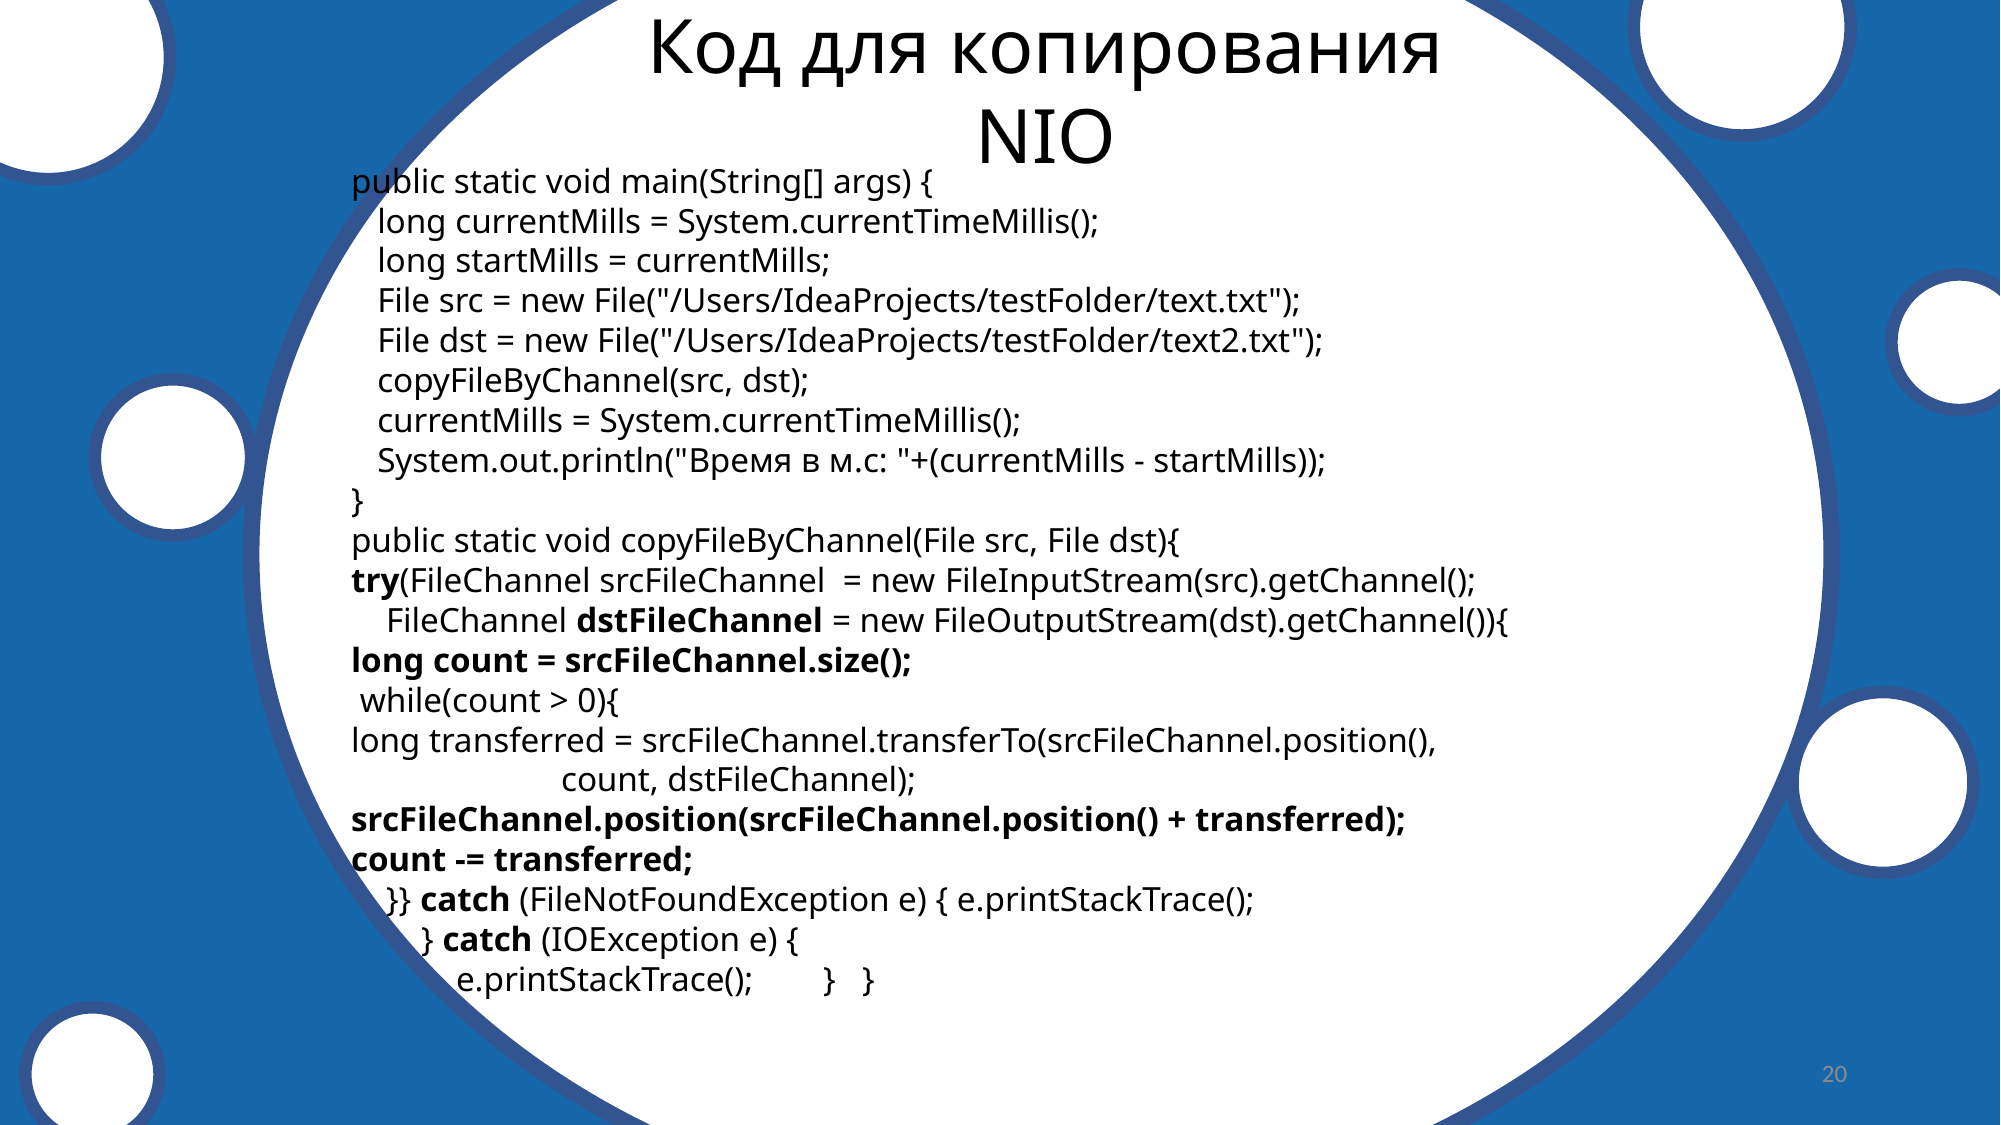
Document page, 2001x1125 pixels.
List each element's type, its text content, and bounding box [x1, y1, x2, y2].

text_box [1890, 273, 2000, 412]
text_box [24, 1006, 161, 1125]
text_box [93, 378, 253, 537]
text_box public static void main(String[] args) { long currentMills = System.currentTimeMillis(); long startMills = currentMills; File src = new File("/Users/IdeaProjects/testFolder/text.txt"); File dst = new File("/Users/IdeaProjects/testFolder/text2.txt"); copyFileByChannel(src, dst); currentMills = System.currentTimeMillis(); System.out.println("Время в м.с: "+(currentMills - startMills)); } public static void copyFileByChannel(File src, File dst){ try(FileChannel srcFileChannel = new FileInputStream(src).getChannel(); FileChannel dstFileChannel = new FileOutputStream(dst).getChannel()){ long count = srcFileChannel.size(); while(count > 0){ long transferred = srcFileChannel.transferTo(srcFileChannel.position(), count, dstFileChannel); srcFileChannel.position(srcFileChannel.position() + transferred); count -= transferred; }} catch (FileNotFoundException e) { e.printStackTrace(); } catch (IOException e) { e.printStackTrace(); } } [336, 152, 1855, 1006]
text_box [458, 1006, 1625, 1125]
slide_number 20 [1412, 1042, 1863, 1103]
text_box [0, 0, 171, 181]
text_box [409, 39, 536, 152]
text_box [1632, 0, 1852, 137]
text_box [1555, 45, 1674, 152]
text_box Код для копирования NIO [536, 0, 1555, 152]
text_box [250, 251, 336, 858]
text_box [1855, 690, 1975, 874]
